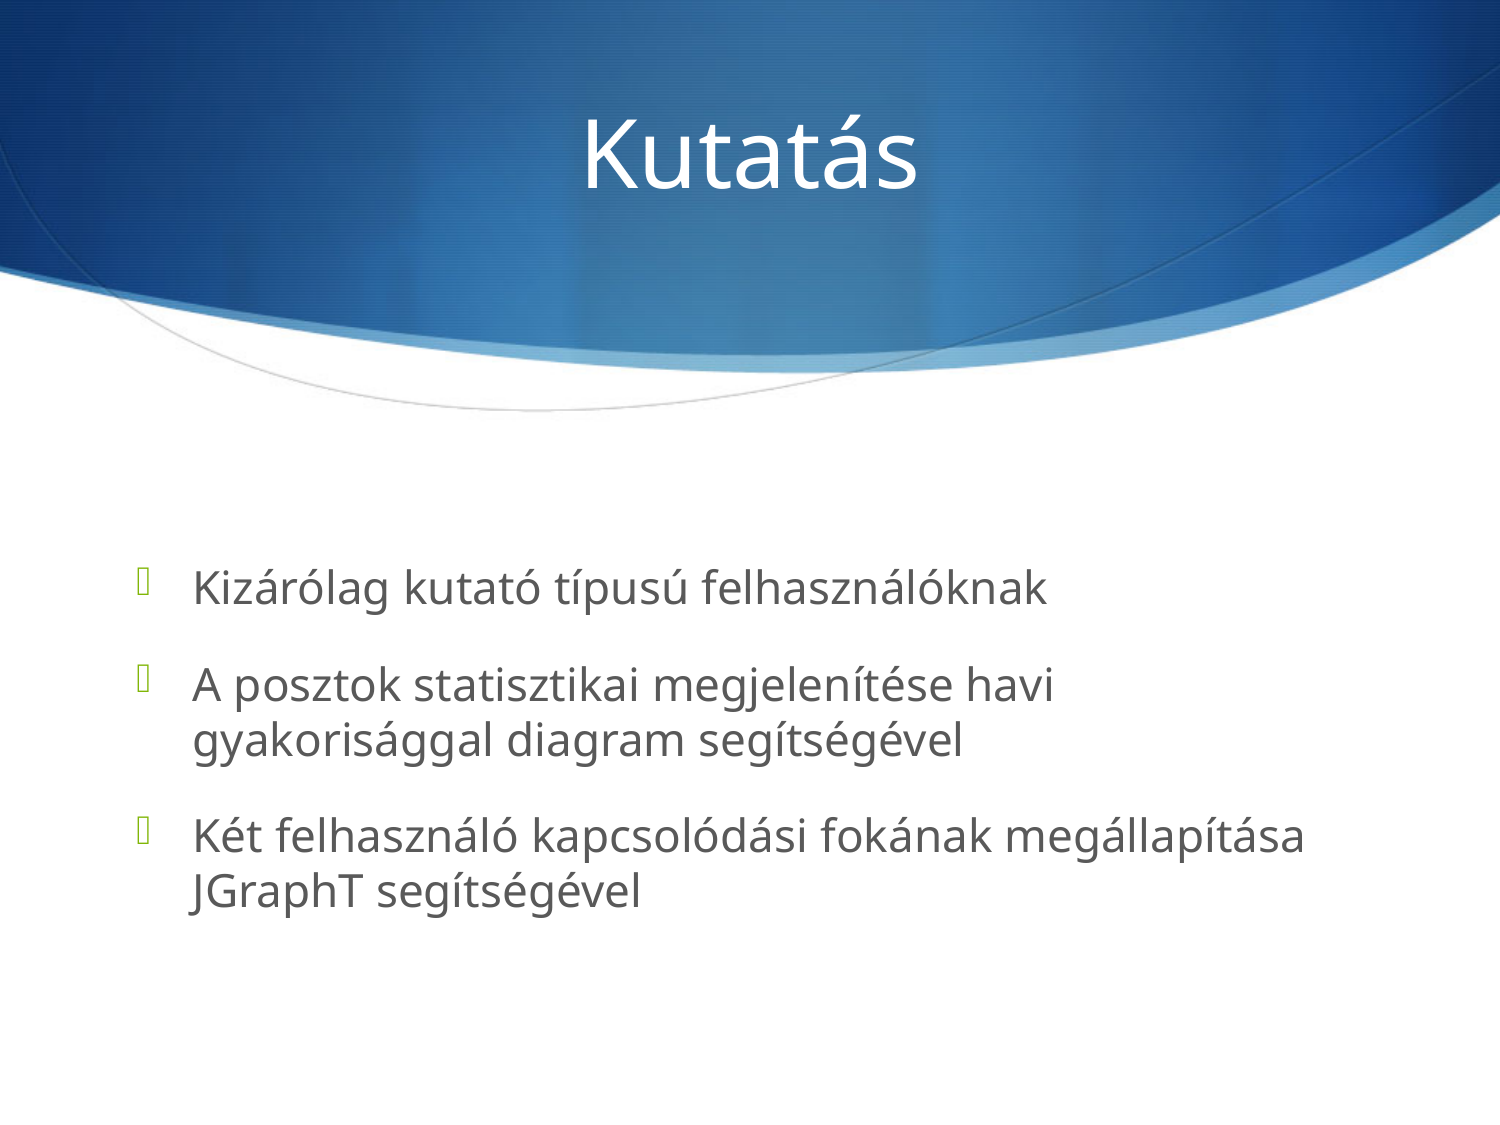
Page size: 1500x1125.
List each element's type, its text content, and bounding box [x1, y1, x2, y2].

title Kutatás [75, 56, 1425, 245]
list Kizárólag kutató típusú felhasználóknak A posztok statisztikai megjelenítése havi gyakorisággal diagram segítségével Két felhasználó kapcsolódási fokának megállapítása JGraphT segítségével [121, 454, 1379, 991]
picture [0, 0, 1500, 1125]
